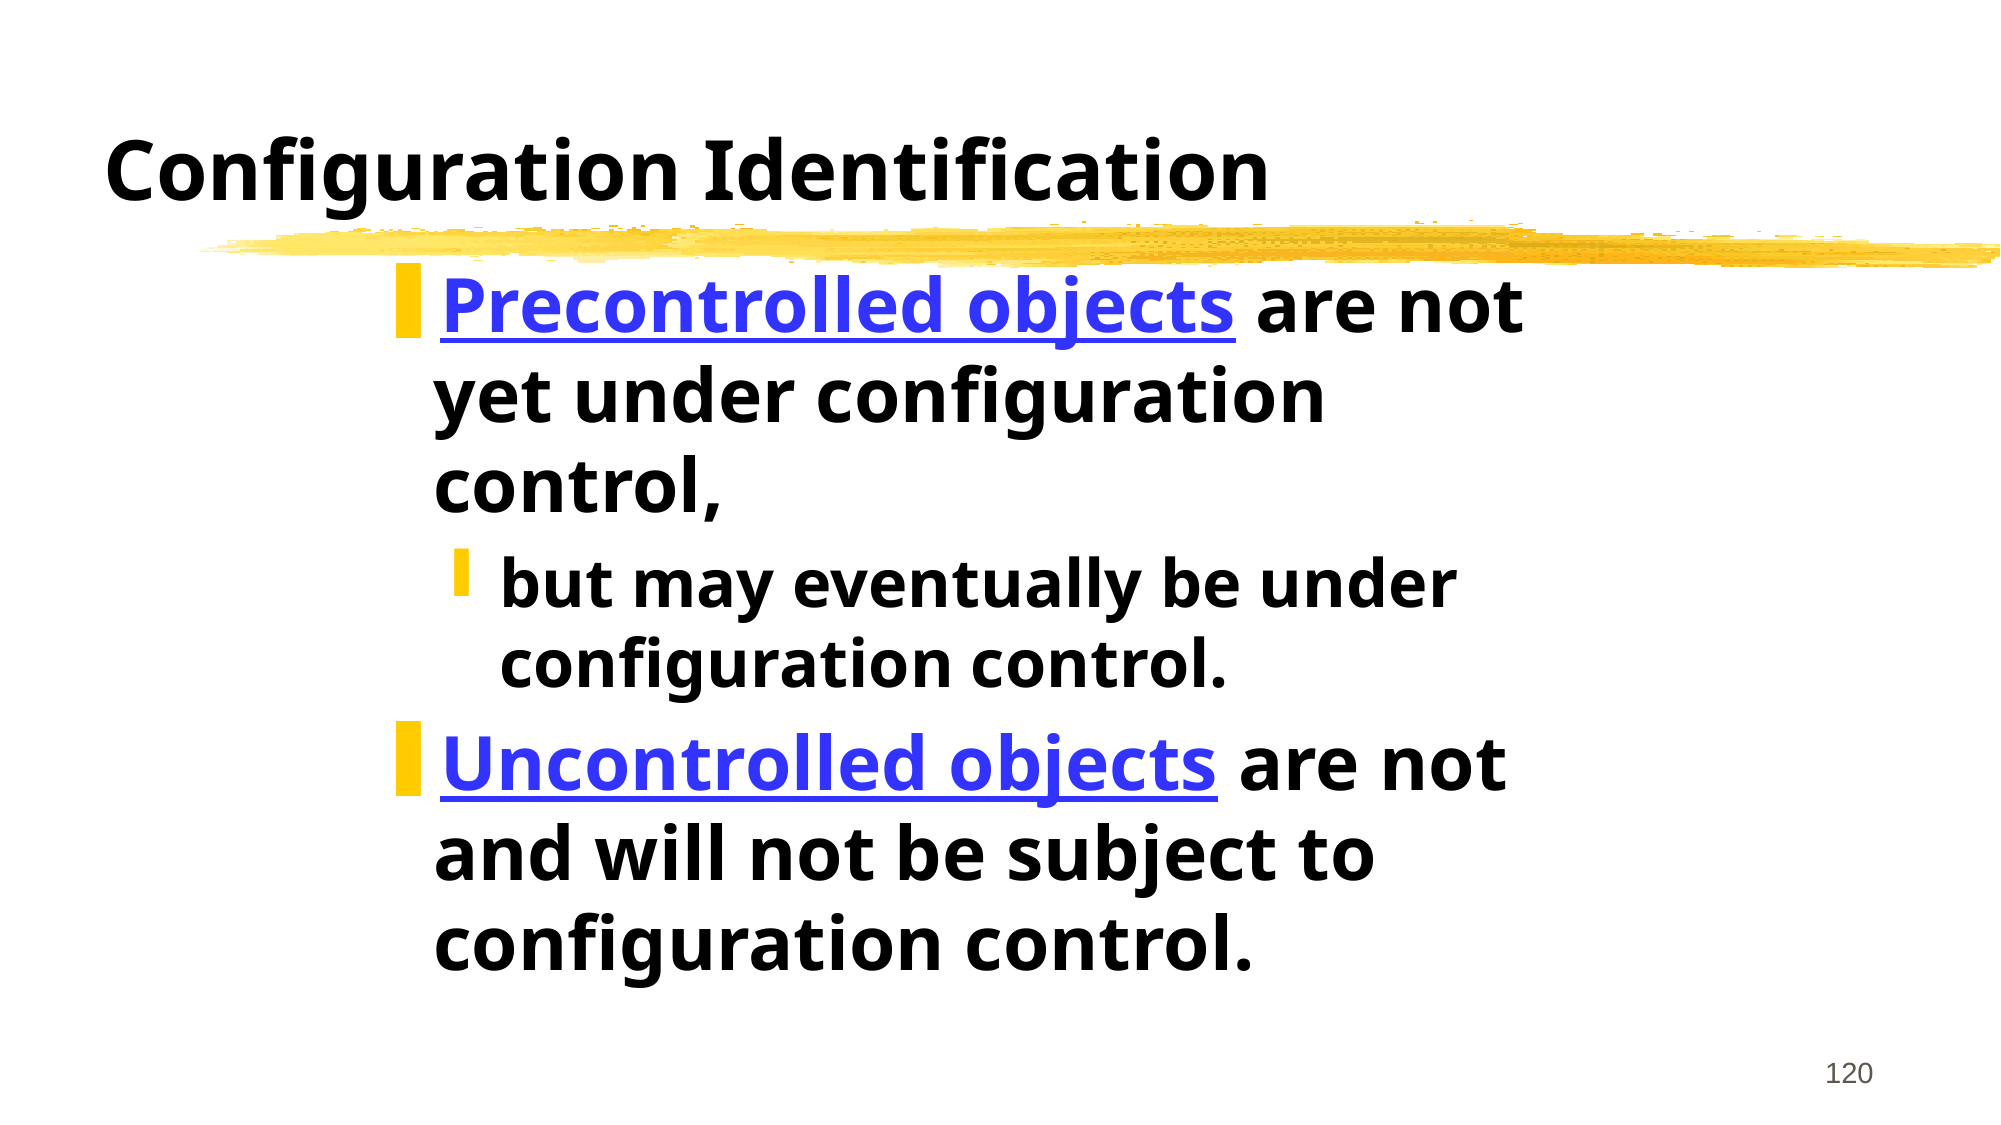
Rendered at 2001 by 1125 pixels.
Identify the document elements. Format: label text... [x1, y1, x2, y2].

slide_number 120 [1472, 1021, 1889, 1097]
title Configuration Identification [88, 37, 1790, 226]
picture [200, 215, 2000, 279]
list Precontrolled objects are not yet under configuration control, but may eventually be under configuration control. Uncontrolled objects are not and will not be subject to configuration control. [362, 249, 1638, 926]
